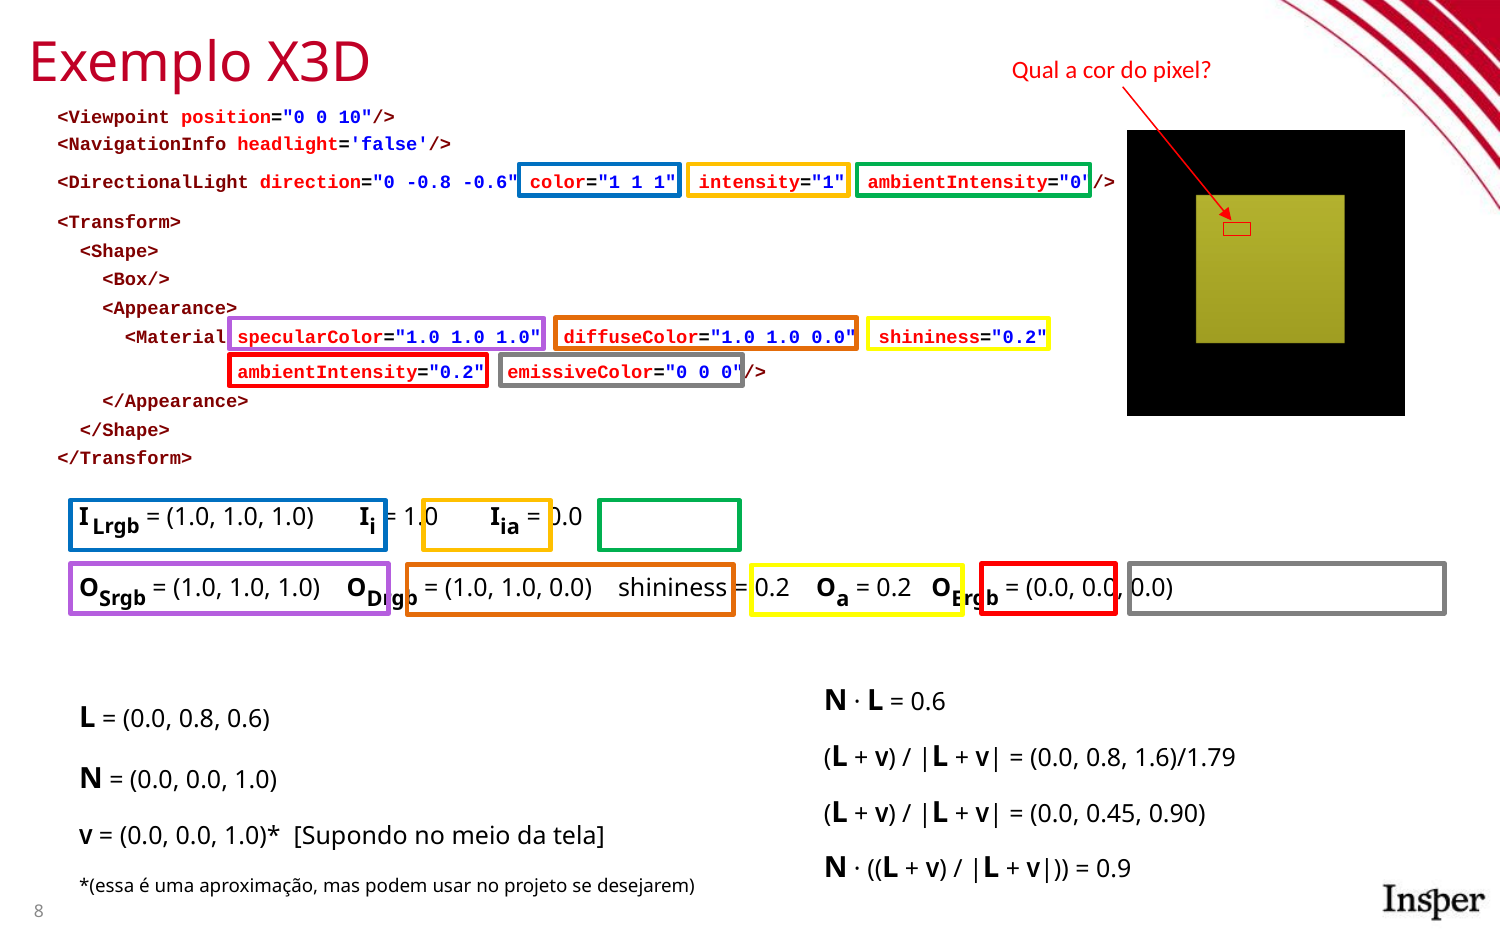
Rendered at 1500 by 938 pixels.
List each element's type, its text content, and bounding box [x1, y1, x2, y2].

text_box [597, 498, 741, 552]
text_box [517, 162, 681, 197]
text_box [866, 316, 1050, 351]
title Exemplo X3D [13, 18, 1397, 104]
text_box [405, 562, 736, 617]
text_box [227, 316, 546, 351]
text_box [979, 561, 1118, 616]
text_box [68, 562, 391, 616]
text_box [686, 162, 850, 197]
slide_number 8 [0, 887, 78, 938]
text_box [855, 162, 991, 197]
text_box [996, 38, 1253, 236]
list I Lrgb = (1.0, 1.0, 1.0) Ii = 1.0 Iia = 0.0 OSrgb = (1.0, 1.0, 1.0) ODrgb = (1.0, 1.0, 0.0) shininess = 0.2 Oa = 0.2 OErgb = (0.0, 0.0, 0.0) L = (0.0, 0.8, 0.6) N = (0.0, 0.0, 1.0) V = (0.0, 0.0, 1.0)* [Supondo no meio da tela] *(essa é uma aproximação, mas podem usar no projeto se desejarem) [64, 492, 1485, 927]
text_box [421, 498, 552, 552]
text_box [749, 563, 965, 617]
picture [249, 0, 1500, 938]
text_box <Viewpoint position="0 0 10"/> <NavigationInfo headlight='false'/> <DirectionalLight direction="0 -0.8 -0.6" color="1 1 1" intensity="1" ambientIntensity="0"/> <Transform> <Shape> <Box/> <Appearance> <Material specularColor="1.0 1.0 1.0" diffuseColor="1.0 1.0 0.0" shininess="0.2" ambientIntensity="0.2" emissiveColor="0 0 0"/> </Appearance> </Shape> </Transform> [8, 89, 1194, 484]
text_box N · L = 0.6 (L + V) / |L + V| = (0.0, 0.8, 1.6)/1.79 (L + V) / |L + V| = (0.0, 0.45, 0.90) N · ((L + V) / |L + V|)) = 0.9 [808, 661, 1361, 899]
text_box [553, 315, 859, 351]
text_box [227, 353, 489, 388]
text_box [1127, 561, 1446, 615]
text_box [499, 352, 744, 388]
text_box [68, 498, 387, 552]
